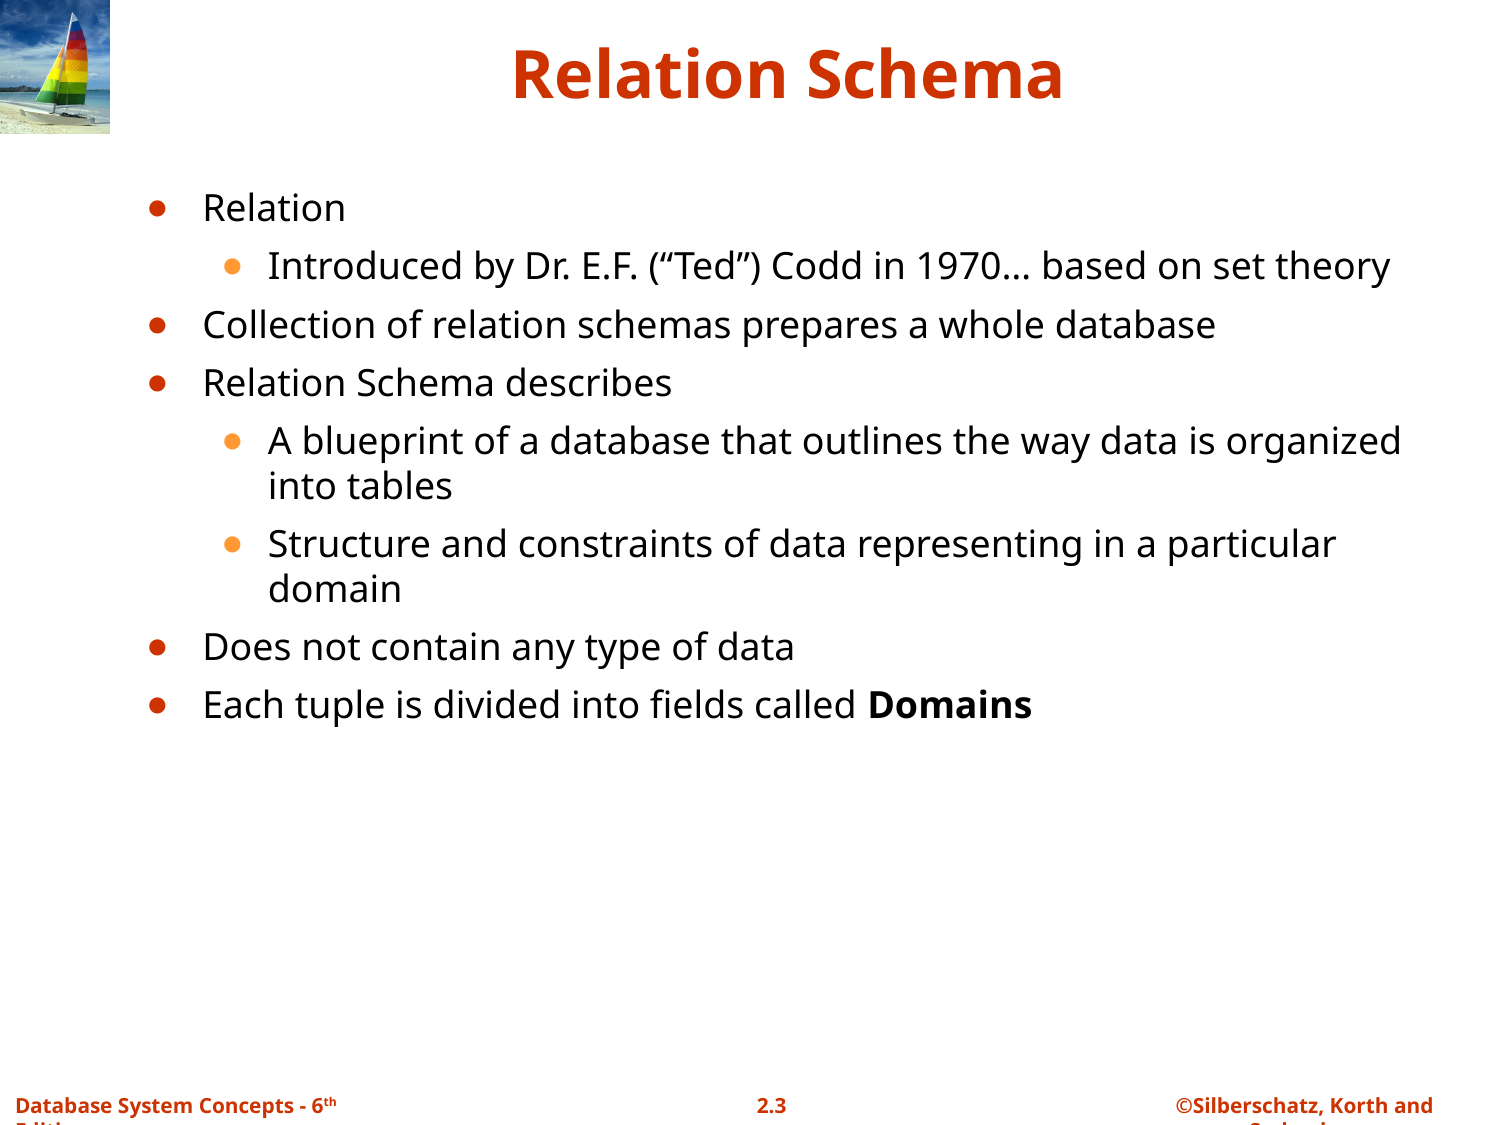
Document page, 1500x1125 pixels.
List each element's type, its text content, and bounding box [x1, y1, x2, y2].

list Relation Introduced by Dr. E.F. (“Ted”) Codd in 1970… based on set theory Collection of relation schemas prepares a whole database Relation Schema describes A blueprint of a database that outlines the way data is organized into tables Structure and constraints of data representing in a particular domain Does not contain any type of data Each tuple is divided into fields called Domains [130, 176, 1419, 977]
title Relation Schema [126, 19, 1451, 120]
picture [0, 0, 110, 134]
